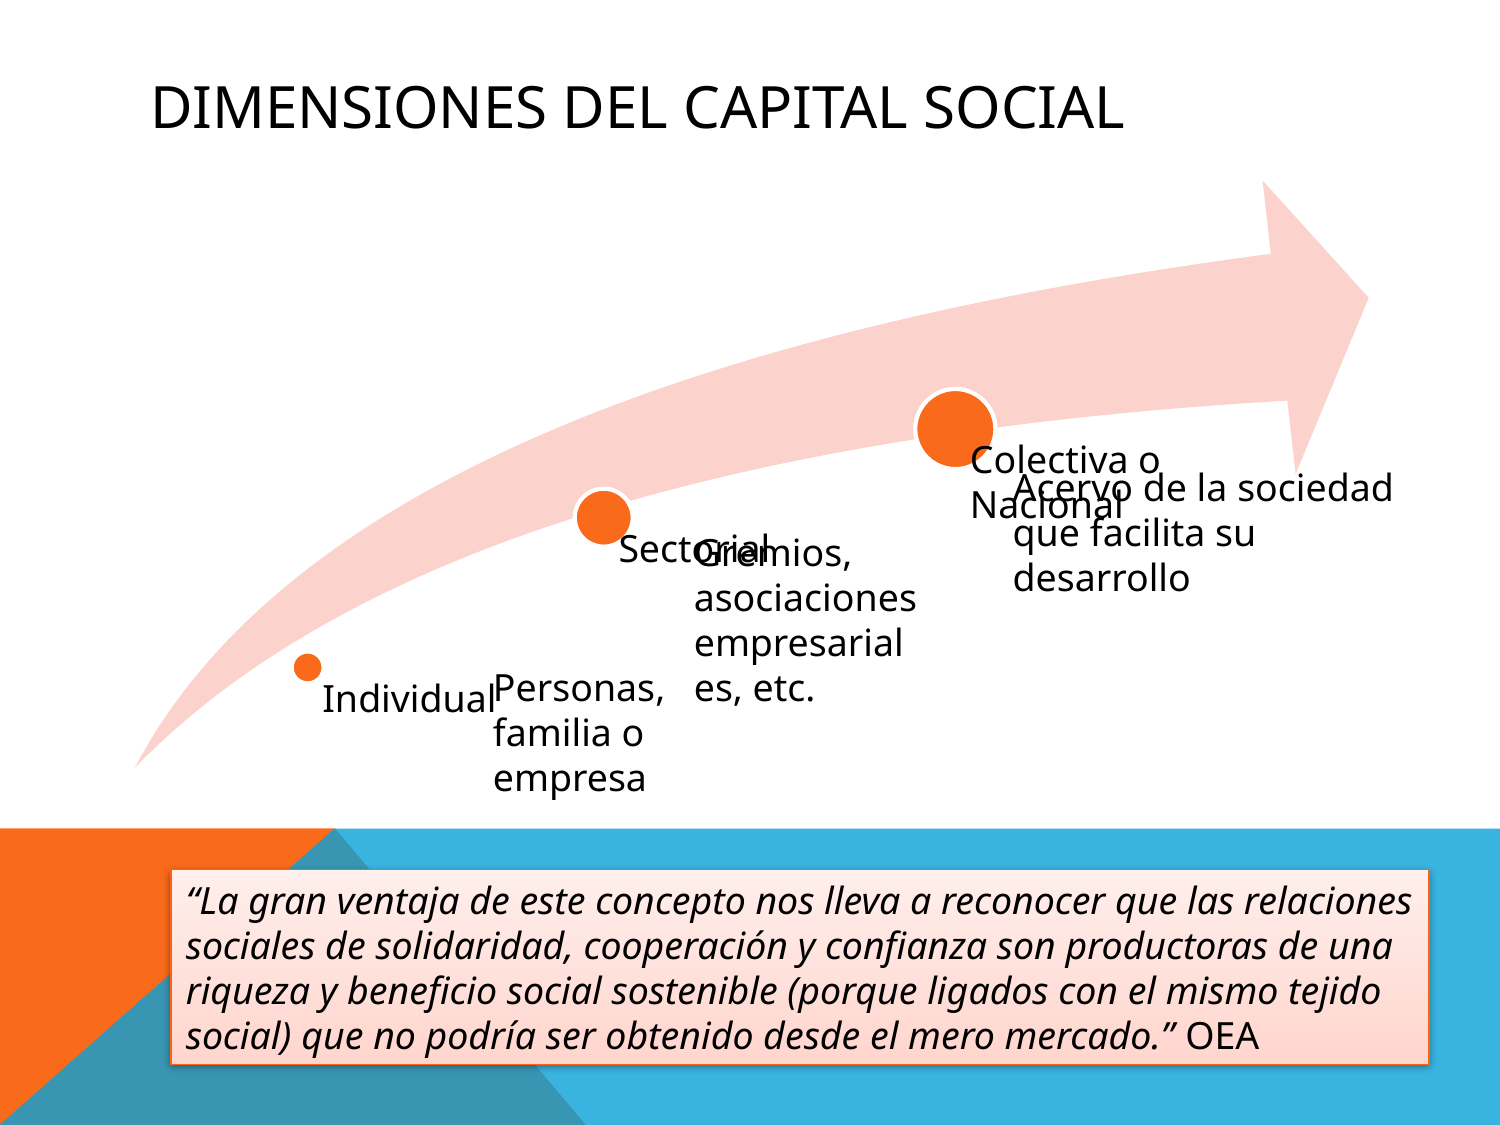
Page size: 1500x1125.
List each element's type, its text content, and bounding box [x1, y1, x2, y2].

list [134, 180, 1369, 768]
text_box Acervo de la sociedad que facilita su desarrollo [1374, 456, 1412, 606]
text_box “La gran ventaja de este concepto nos lleva a reconocer que las relaciones sociales de solidaridad, cooperación y confianza son productoras de una riqueza y beneficio social sostenible (porque ligados con el mismo tejido social) que no podría ser obtenido desde el mero mercado.” OEA [170, 869, 1430, 1065]
text_box Personas, familia o empresa [478, 776, 739, 807]
title Dimensiones del capital social [135, 60, 1369, 150]
